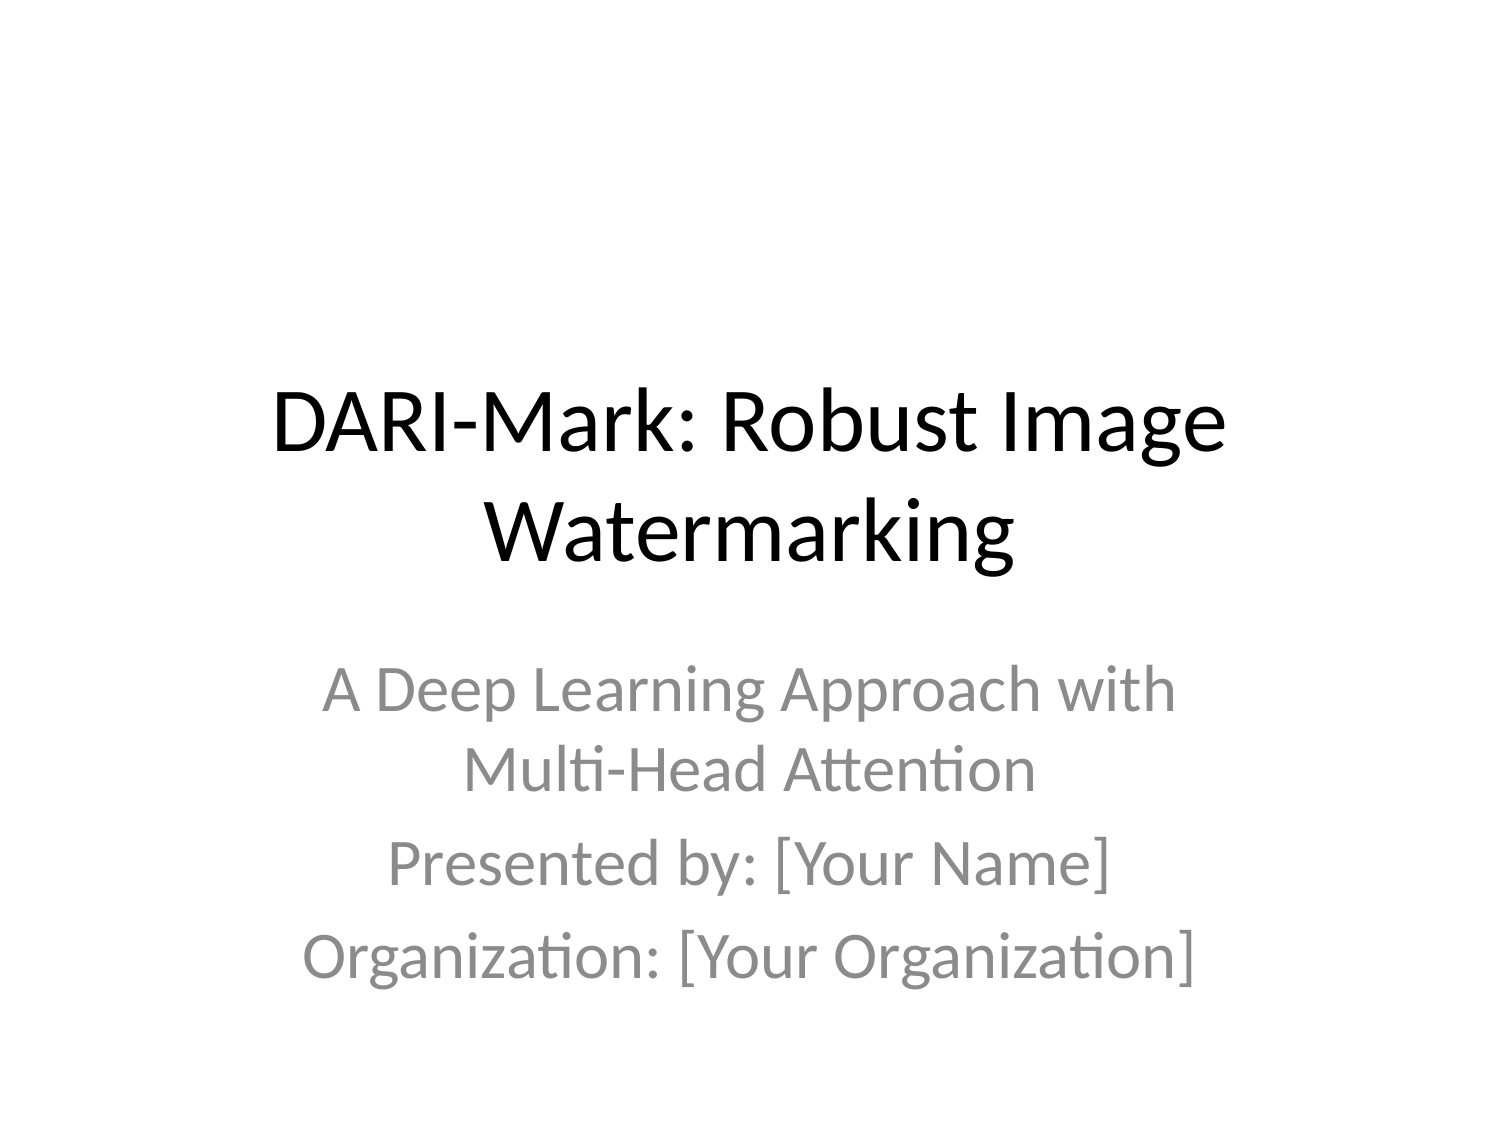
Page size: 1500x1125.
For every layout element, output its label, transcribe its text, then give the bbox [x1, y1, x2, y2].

subtitle A Deep Learning Approach with Multi-Head Attention Presented by: [Your Name] Organization: [Your Organization] [225, 637, 1275, 925]
title DARI-Mark: Robust Image Watermarking [112, 349, 1388, 591]
